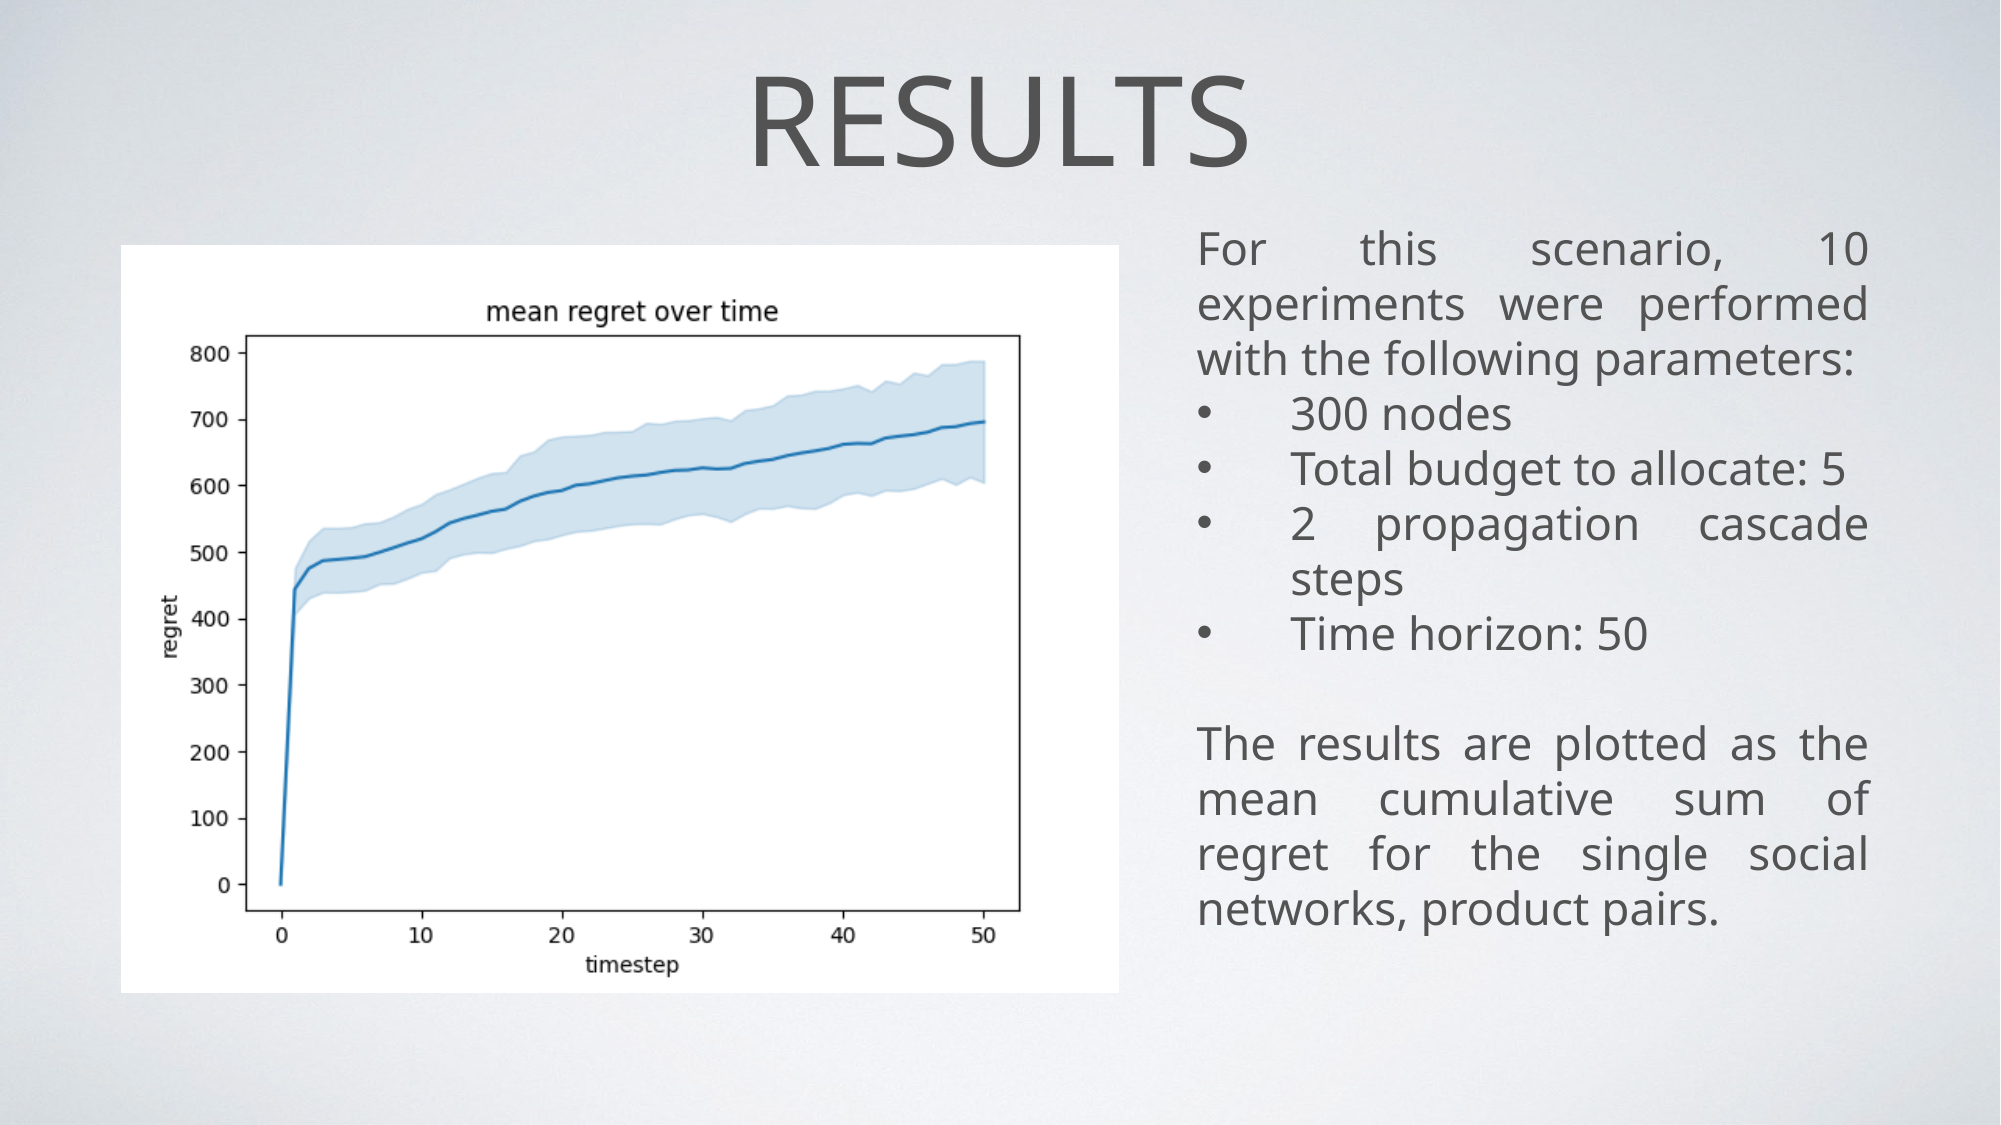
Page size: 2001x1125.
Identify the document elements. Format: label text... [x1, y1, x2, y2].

text_box For this scenario, 10 experiments were performed with the following parameters: 300 nodes Total budget to allocate: 5 2 propagation cascade steps Time horizon: 50 The results are plotted as the mean cumulative sum of regret for the single social networks, product pairs. [1188, 211, 1879, 943]
picture [0, 0, 2001, 1125]
title results [121, 28, 1877, 204]
